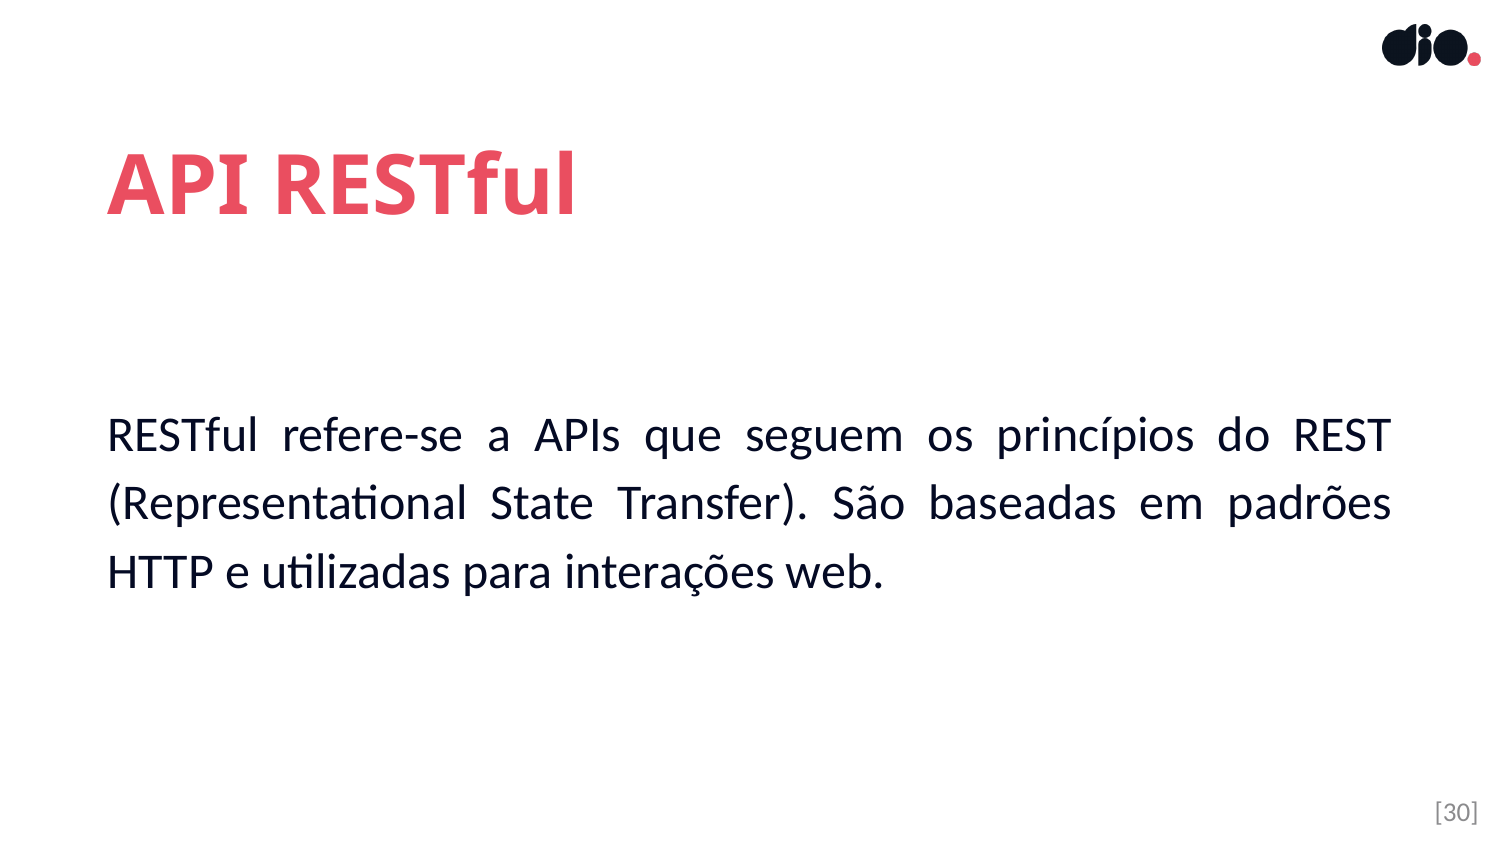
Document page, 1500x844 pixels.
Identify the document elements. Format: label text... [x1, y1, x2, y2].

slide_number [30] [1403, 779, 1494, 844]
text_box API RESTful [92, 104, 1408, 243]
picture [1382, 24, 1481, 66]
text_box RESTful refere-se a APIs que seguem os princípios do REST (Representational State Transfer). São baseadas em padrões HTTP e utilizadas para interações web. [92, 243, 1408, 749]
